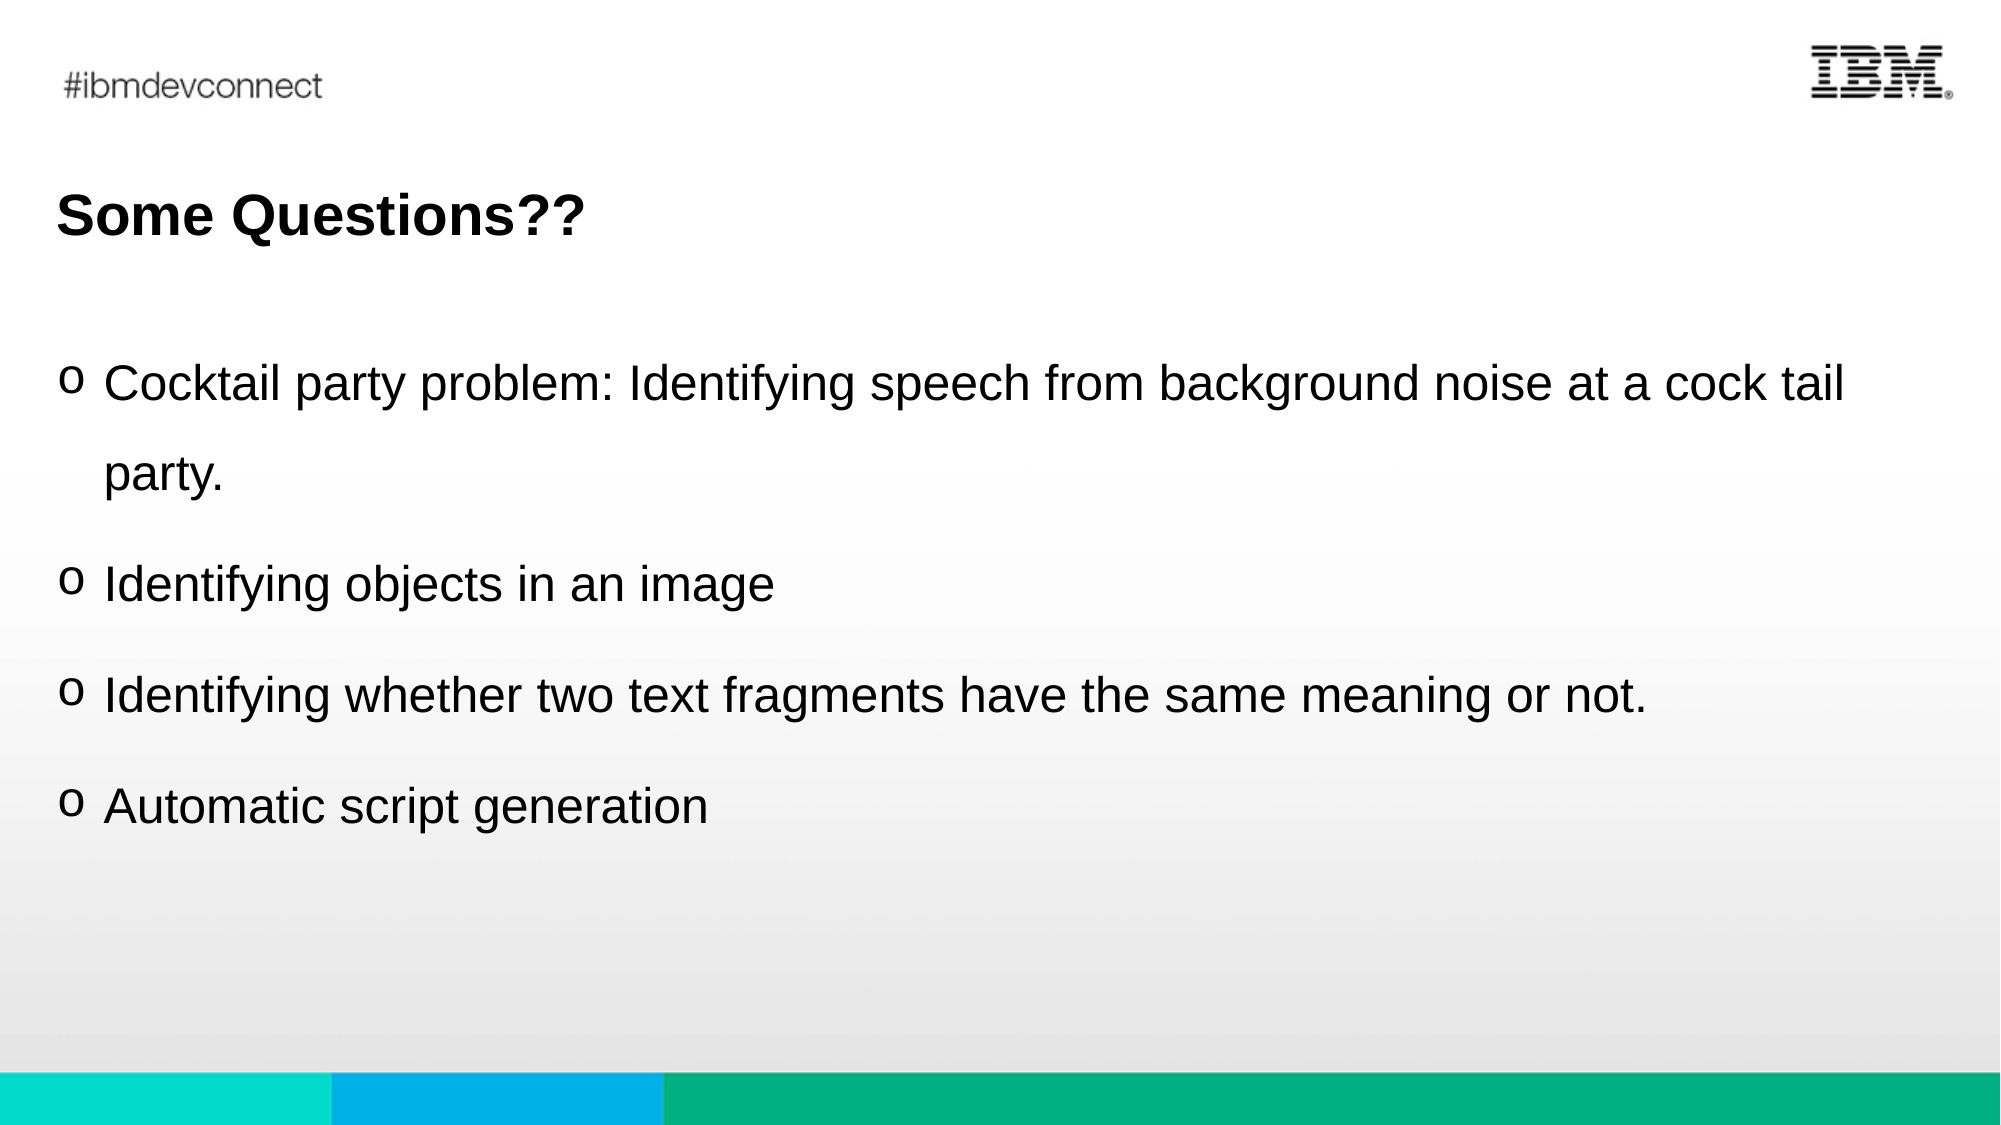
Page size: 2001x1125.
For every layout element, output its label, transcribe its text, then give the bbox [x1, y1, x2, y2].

title Some Questions?? [41, 142, 1953, 291]
list Cocktail party problem: Identifying speech from background noise at a cock tail party. Identifying objects in an image Identifying whether two text fragments have the same meaning or not. Automatic script generation [41, 312, 1953, 1061]
picture [0, 0, 2000, 1125]
